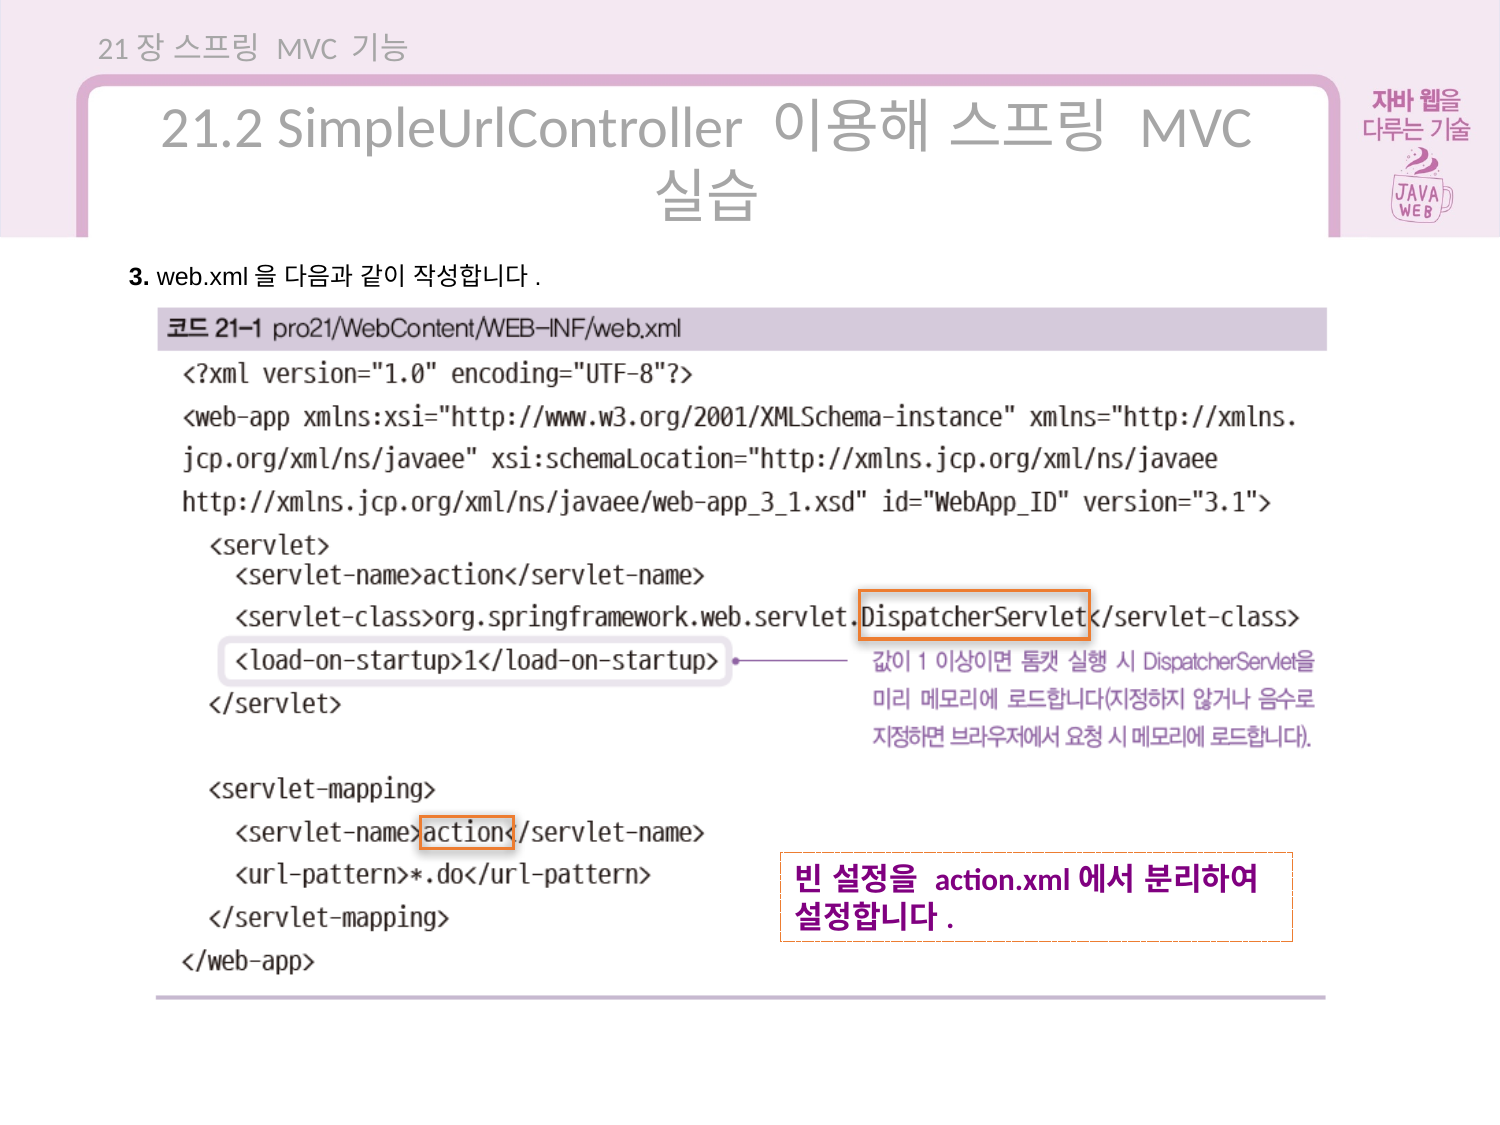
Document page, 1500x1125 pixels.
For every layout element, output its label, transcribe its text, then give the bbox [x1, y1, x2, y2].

text_box 21장 스프링 MVC 기능 [82, 0, 1133, 74]
text_box 21.2 SimpleUrlController 이용해 스프링 MVC 실습 [82, 82, 1331, 237]
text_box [151, 298, 1334, 1011]
picture [0, 0, 1500, 1125]
text_box 3. web.xml을 다음과 같이 작성합니다. [114, 252, 1197, 298]
